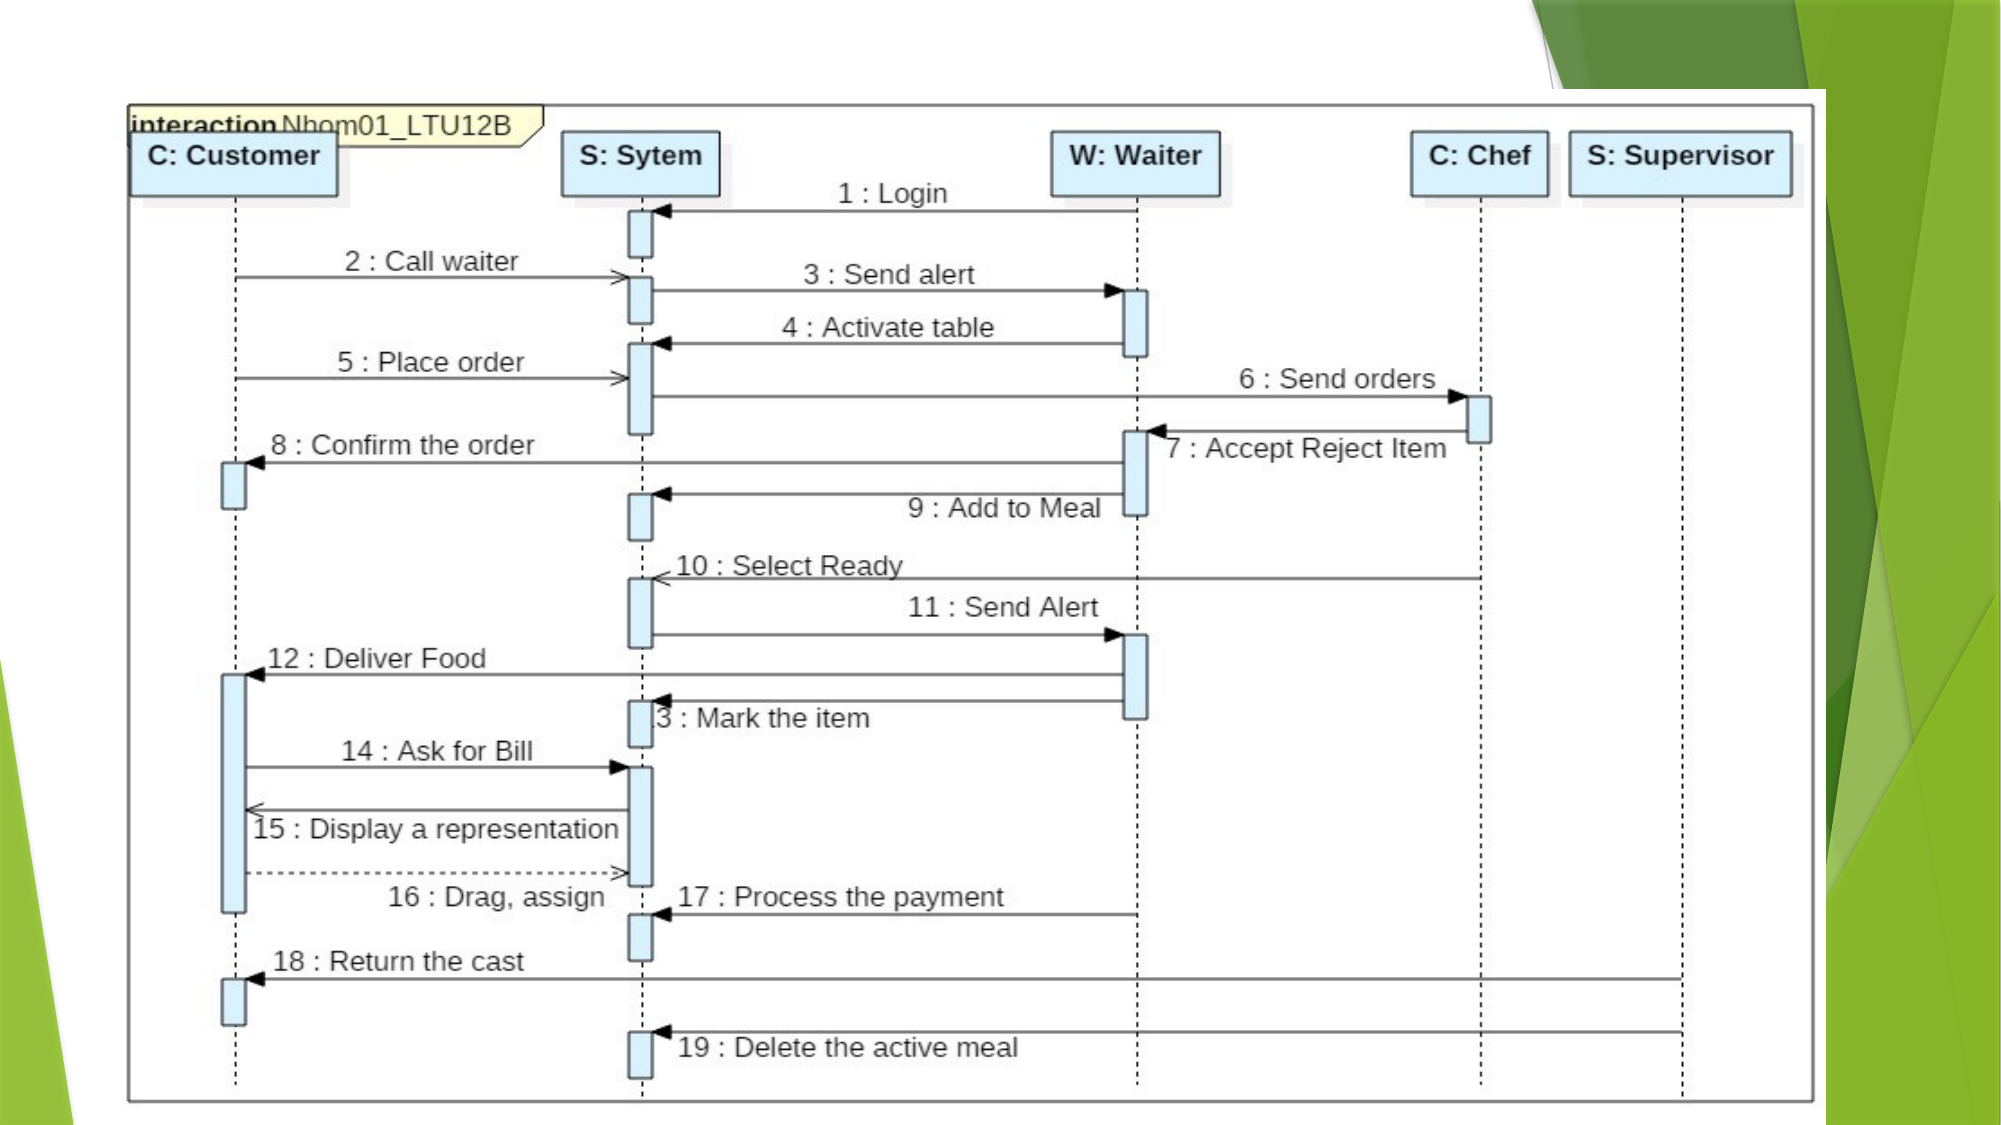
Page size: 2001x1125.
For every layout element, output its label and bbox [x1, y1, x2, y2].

list [110, 89, 1826, 1125]
